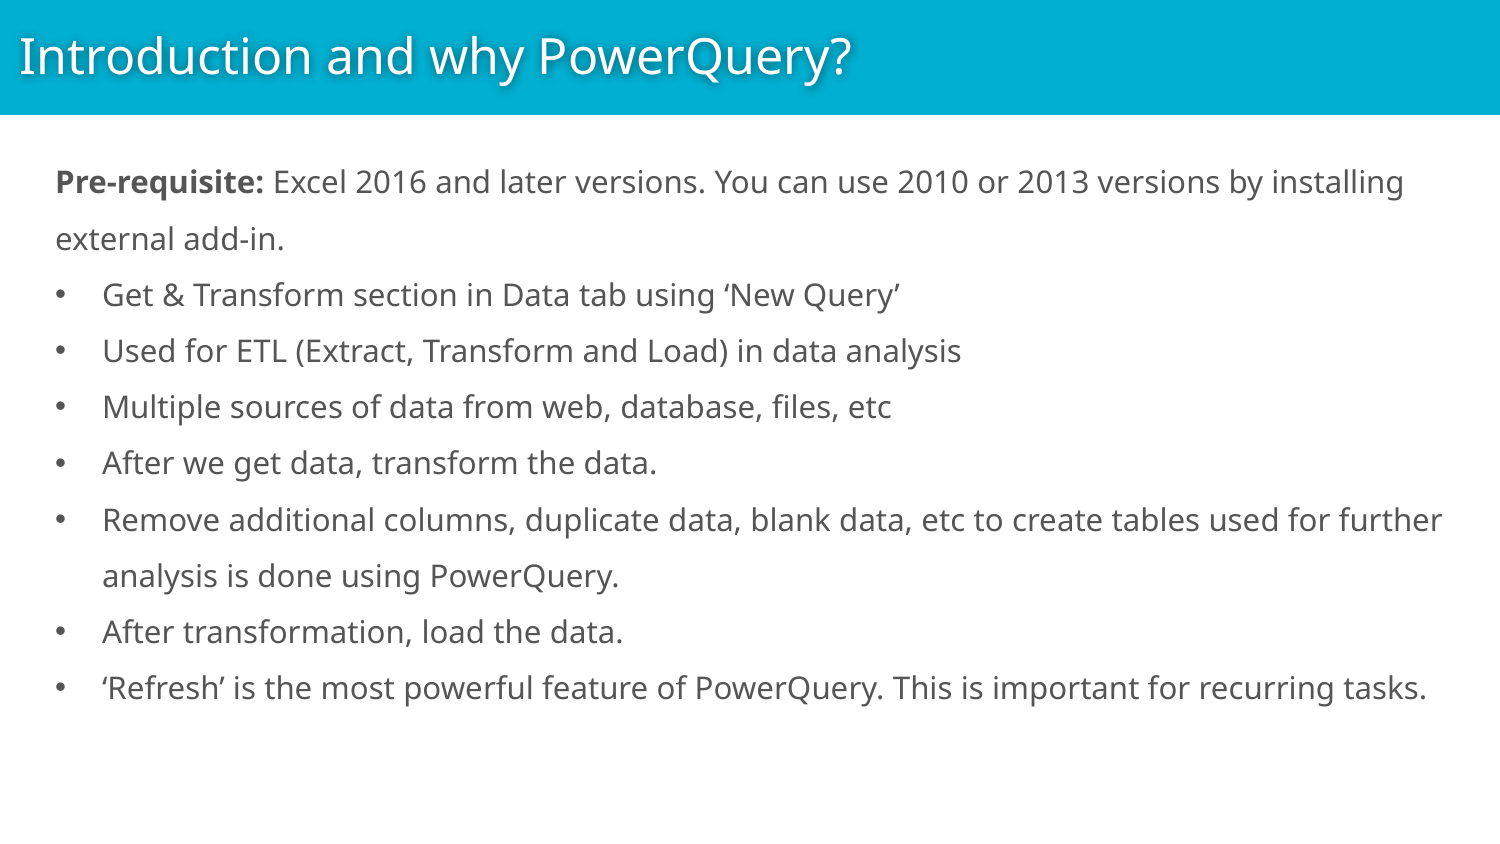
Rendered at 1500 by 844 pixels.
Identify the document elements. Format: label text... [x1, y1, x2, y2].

text_box Pre-requisite: Excel 2016 and later versions. You can use 2010 or 2013 versions by installing external add-in. Get & Transform section in Data tab using ‘New Query’ Used for ETL (Extract, Transform and Load) in data analysis Multiple sources of data from web, database, files, etc After we get data, transform the data. Remove additional columns, duplicate data, blank data, etc to create tables used for further analysis is done using PowerQuery. After transformation, load the data. ‘Refresh’ is the most powerful feature of PowerQuery. This is important for recurring tasks. [18, 129, 1477, 811]
text_box Introduction and why PowerQuery? [4, 3, 1370, 105]
